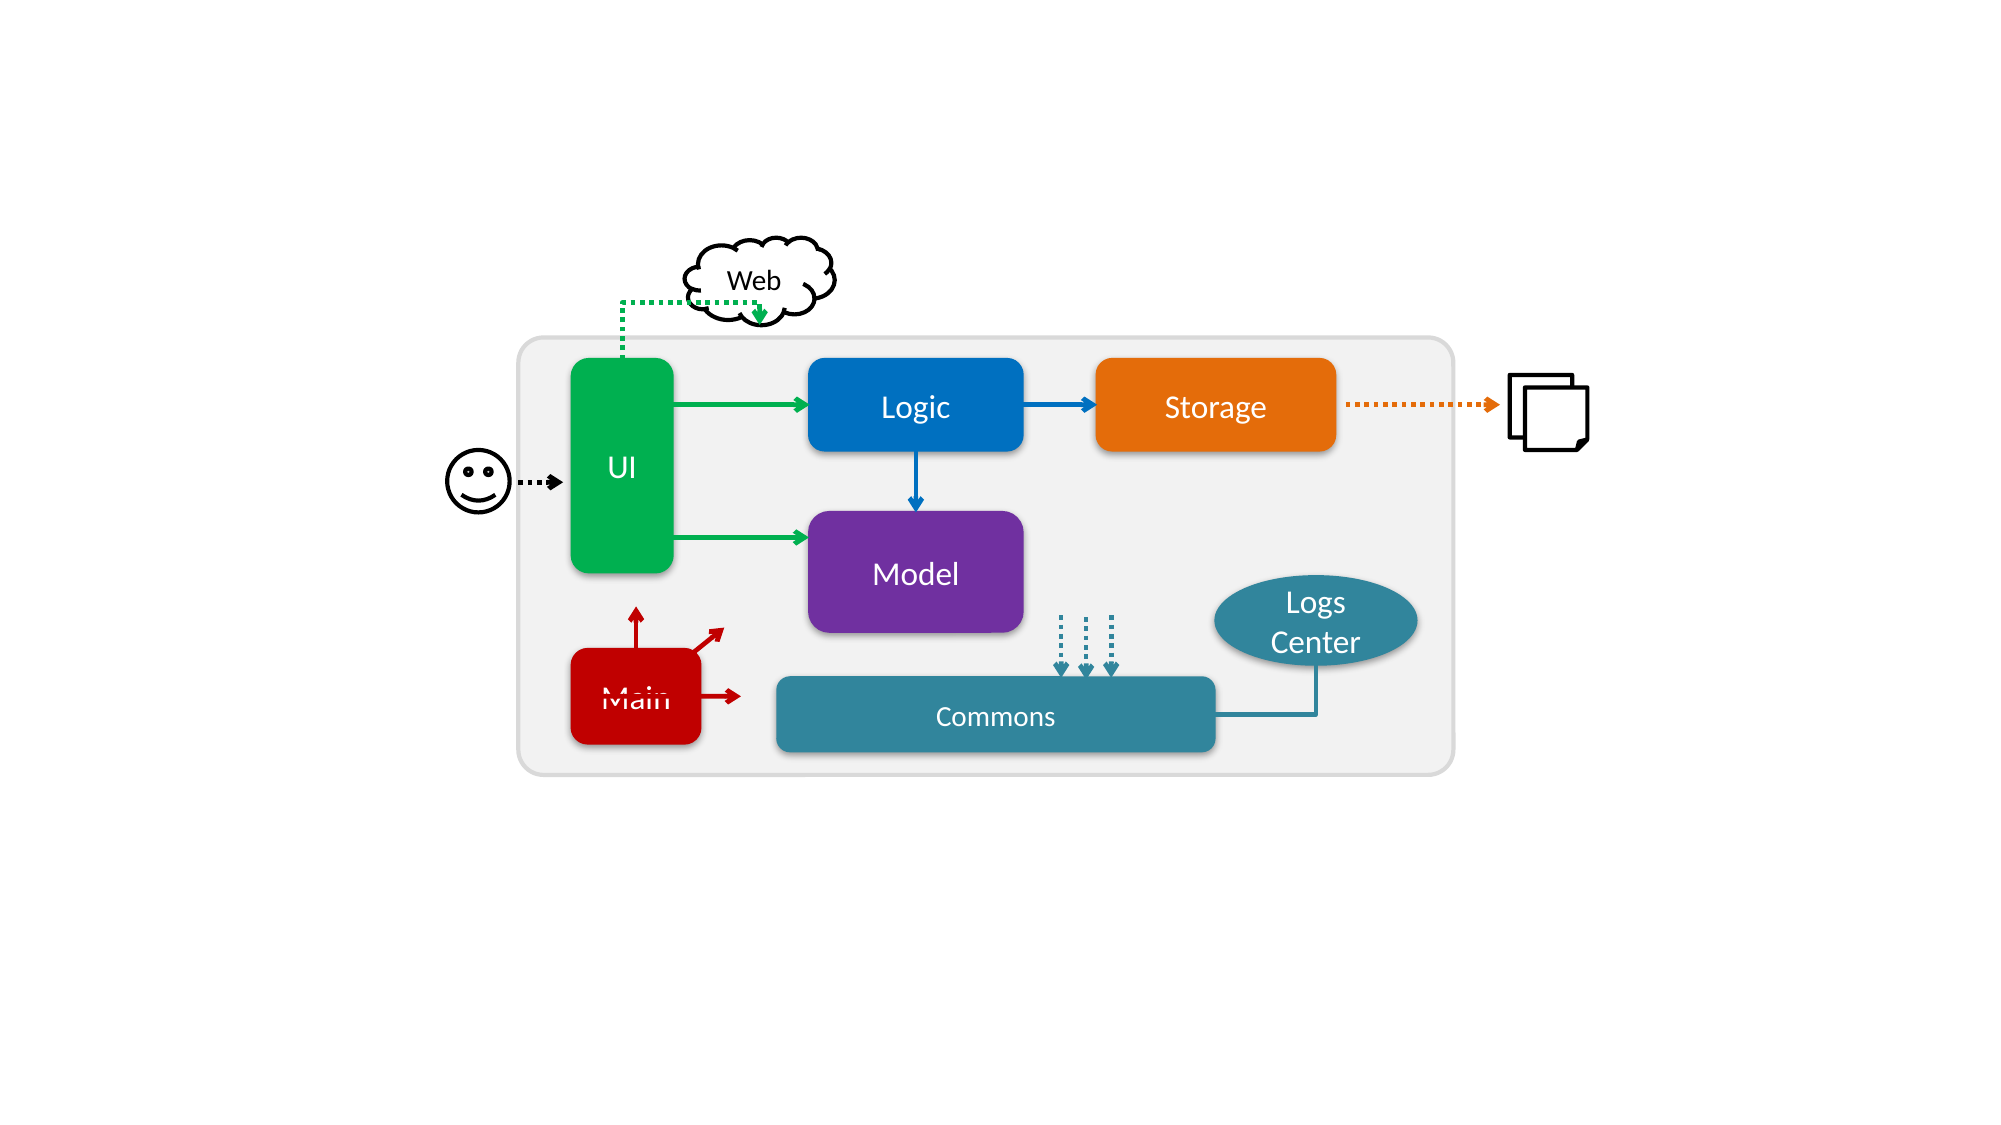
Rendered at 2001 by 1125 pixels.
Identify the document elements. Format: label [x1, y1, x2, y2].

text_box [446, 237, 1588, 776]
